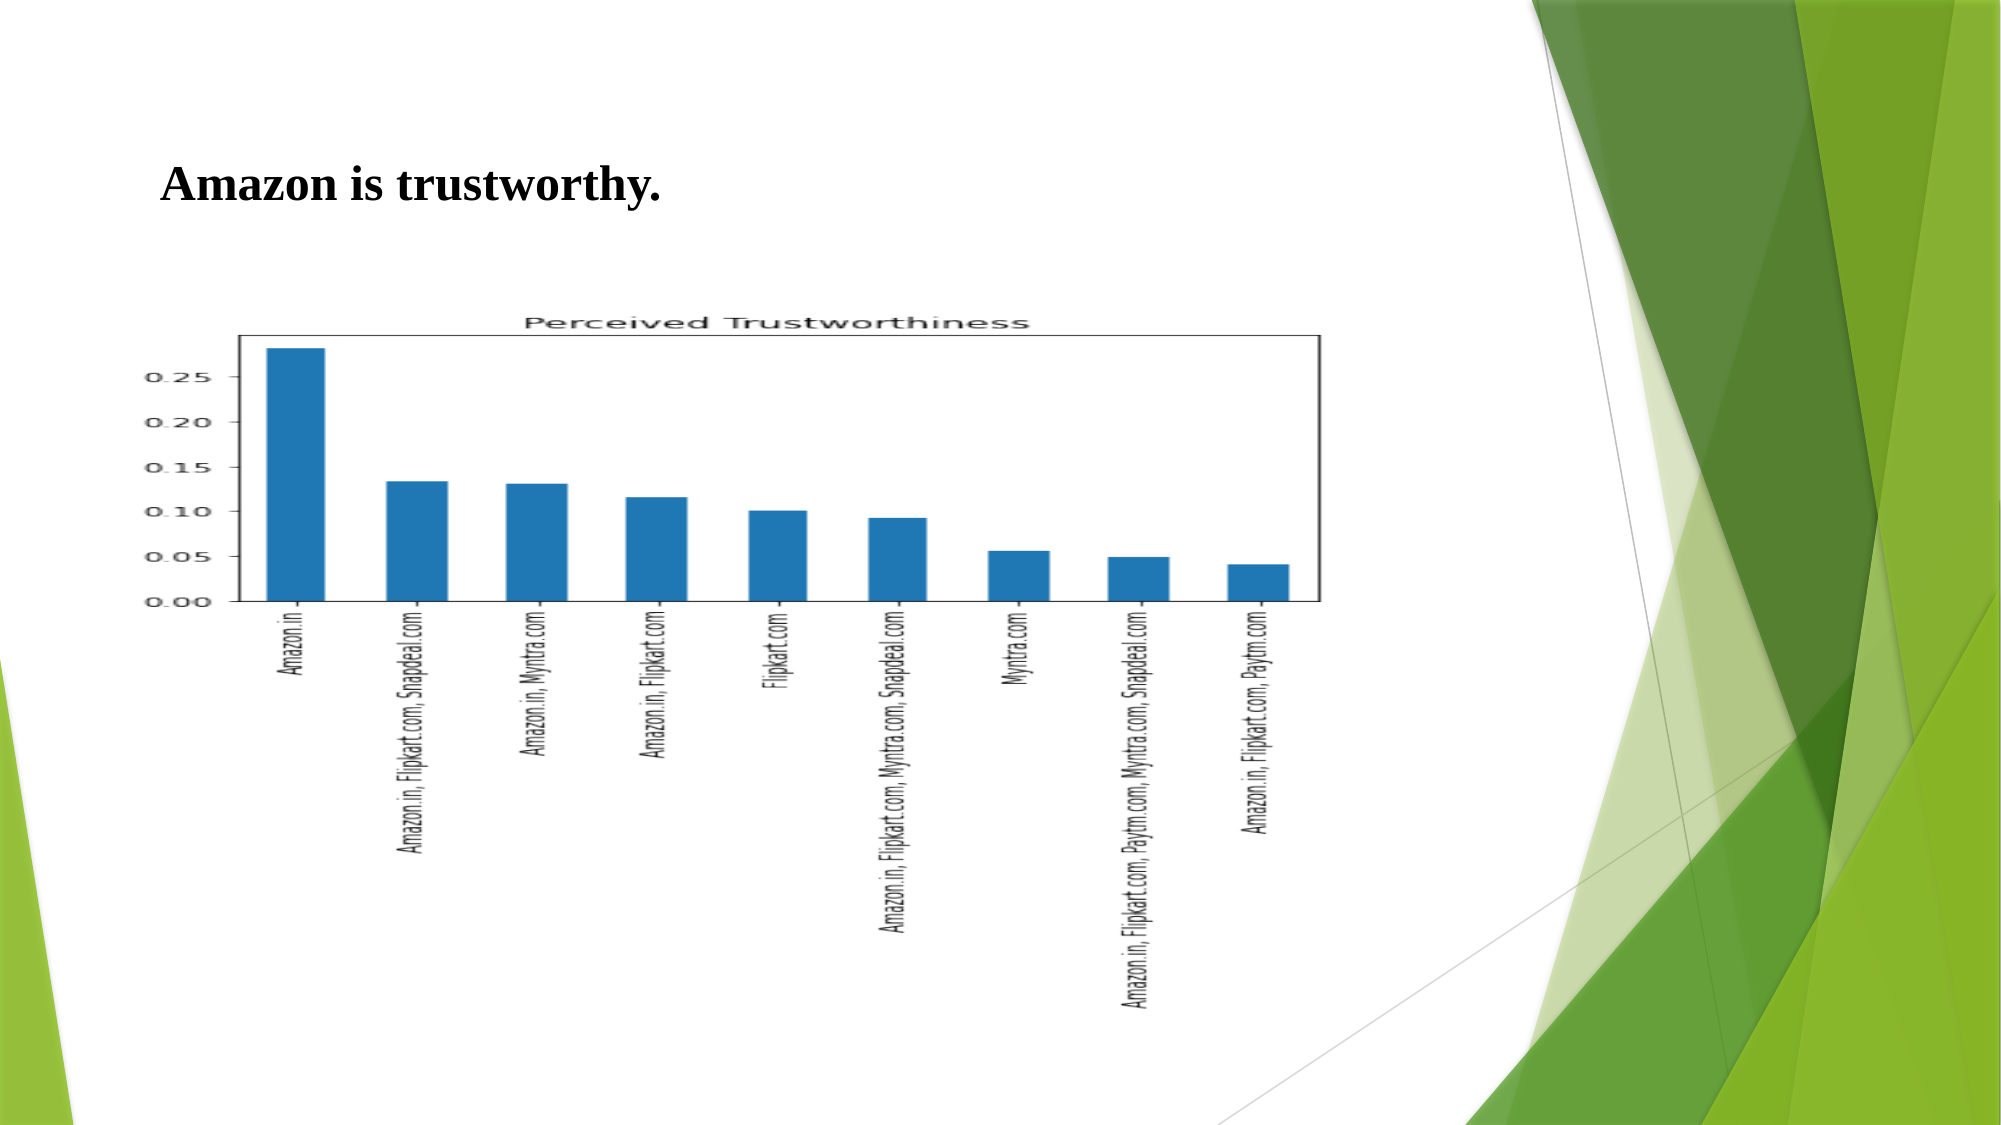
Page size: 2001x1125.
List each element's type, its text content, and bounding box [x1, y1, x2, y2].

picture [118, 308, 1342, 1016]
text_box Amazon is trustworthy. [145, 143, 677, 218]
